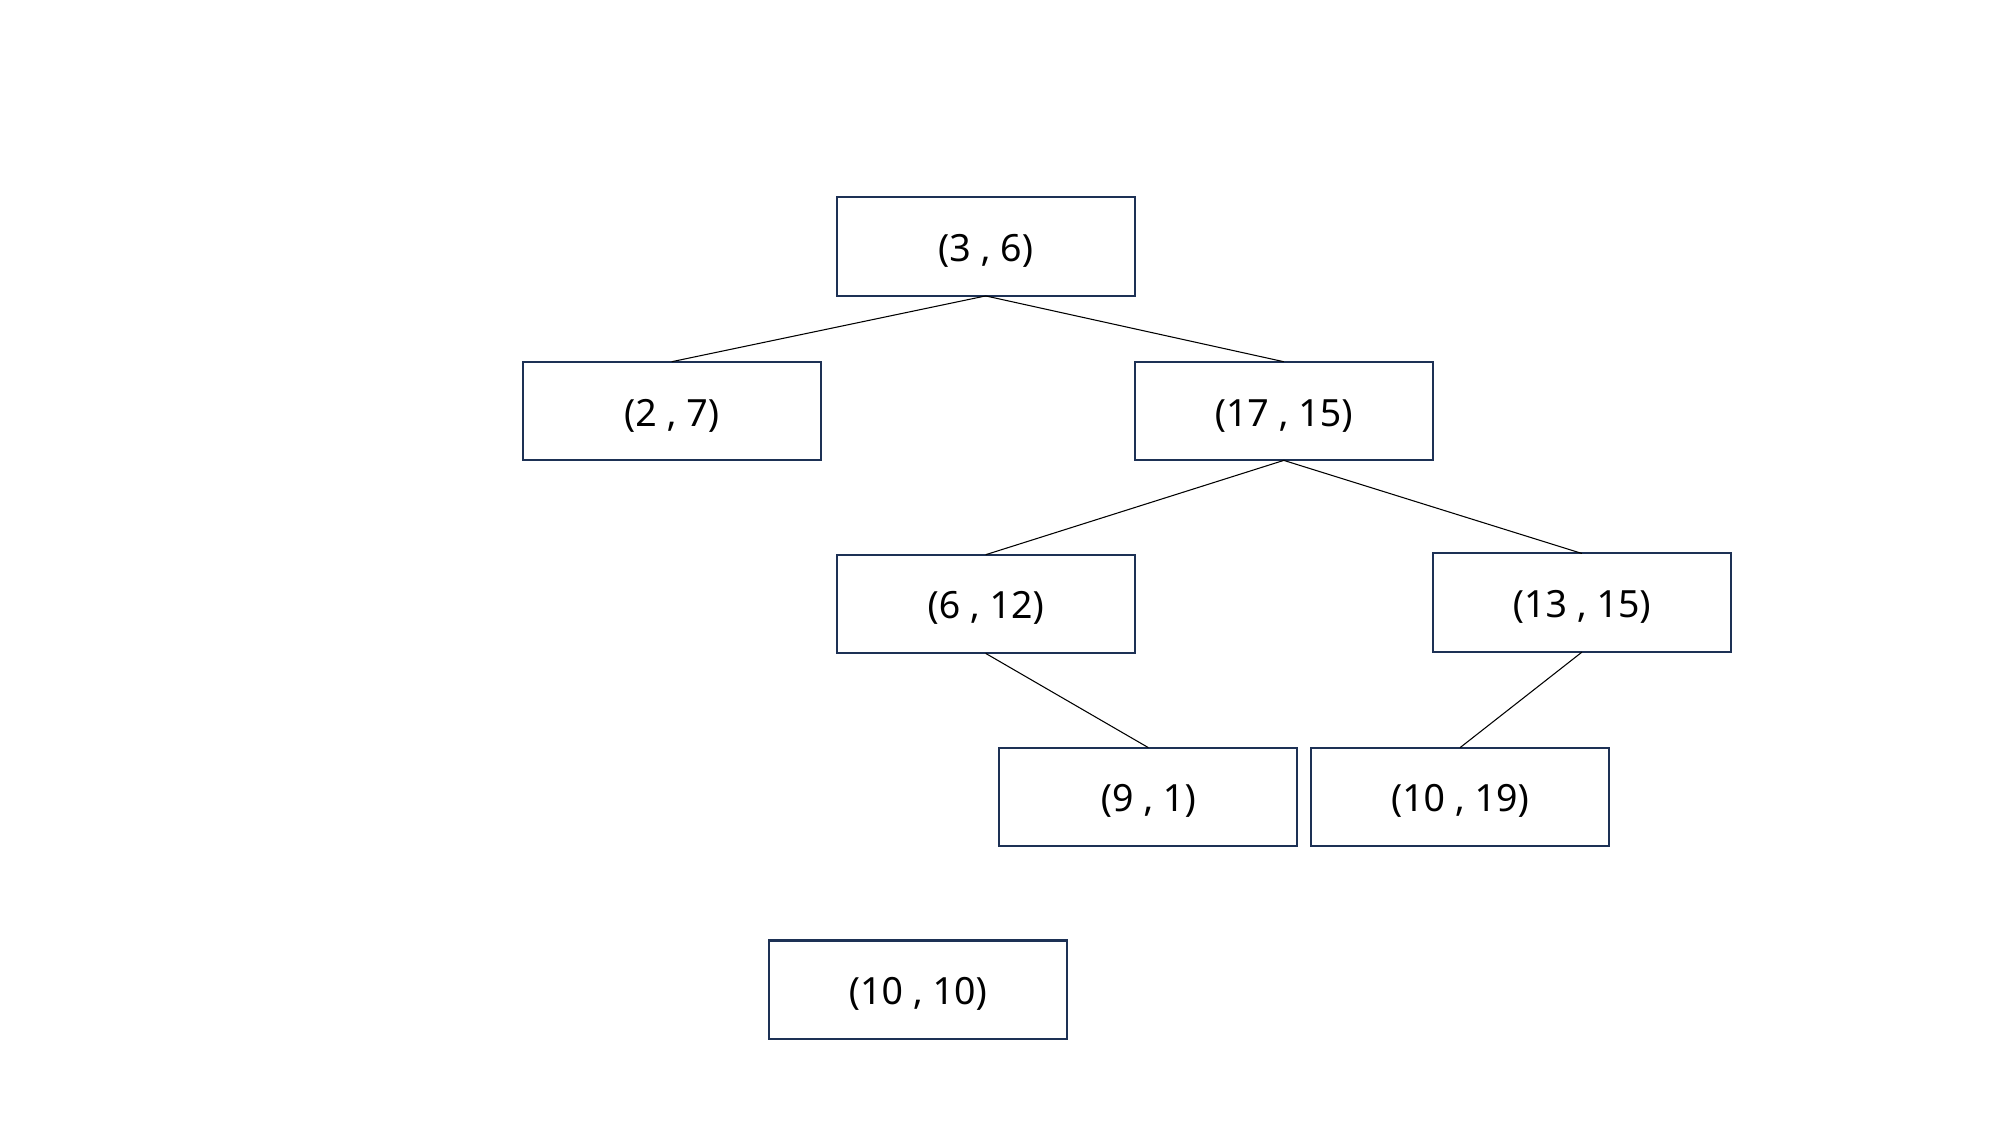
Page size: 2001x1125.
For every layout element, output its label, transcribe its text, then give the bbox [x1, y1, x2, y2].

text_box (3 , 6) [836, 196, 1136, 295]
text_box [1283, 460, 1582, 554]
text_box (9 , 1) [998, 747, 1298, 847]
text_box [1460, 652, 1582, 748]
text_box (17 , 15) [1134, 361, 1434, 460]
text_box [985, 460, 1284, 555]
text_box (13 , 15) [1432, 552, 1732, 653]
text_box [671, 295, 985, 362]
text_box (6 , 12) [836, 554, 1136, 654]
text_box (10 , 10) [768, 939, 1068, 1040]
text_box (2 , 7) [522, 361, 822, 461]
text_box (10 , 19) [1310, 747, 1610, 847]
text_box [985, 295, 1284, 362]
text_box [985, 653, 1149, 748]
